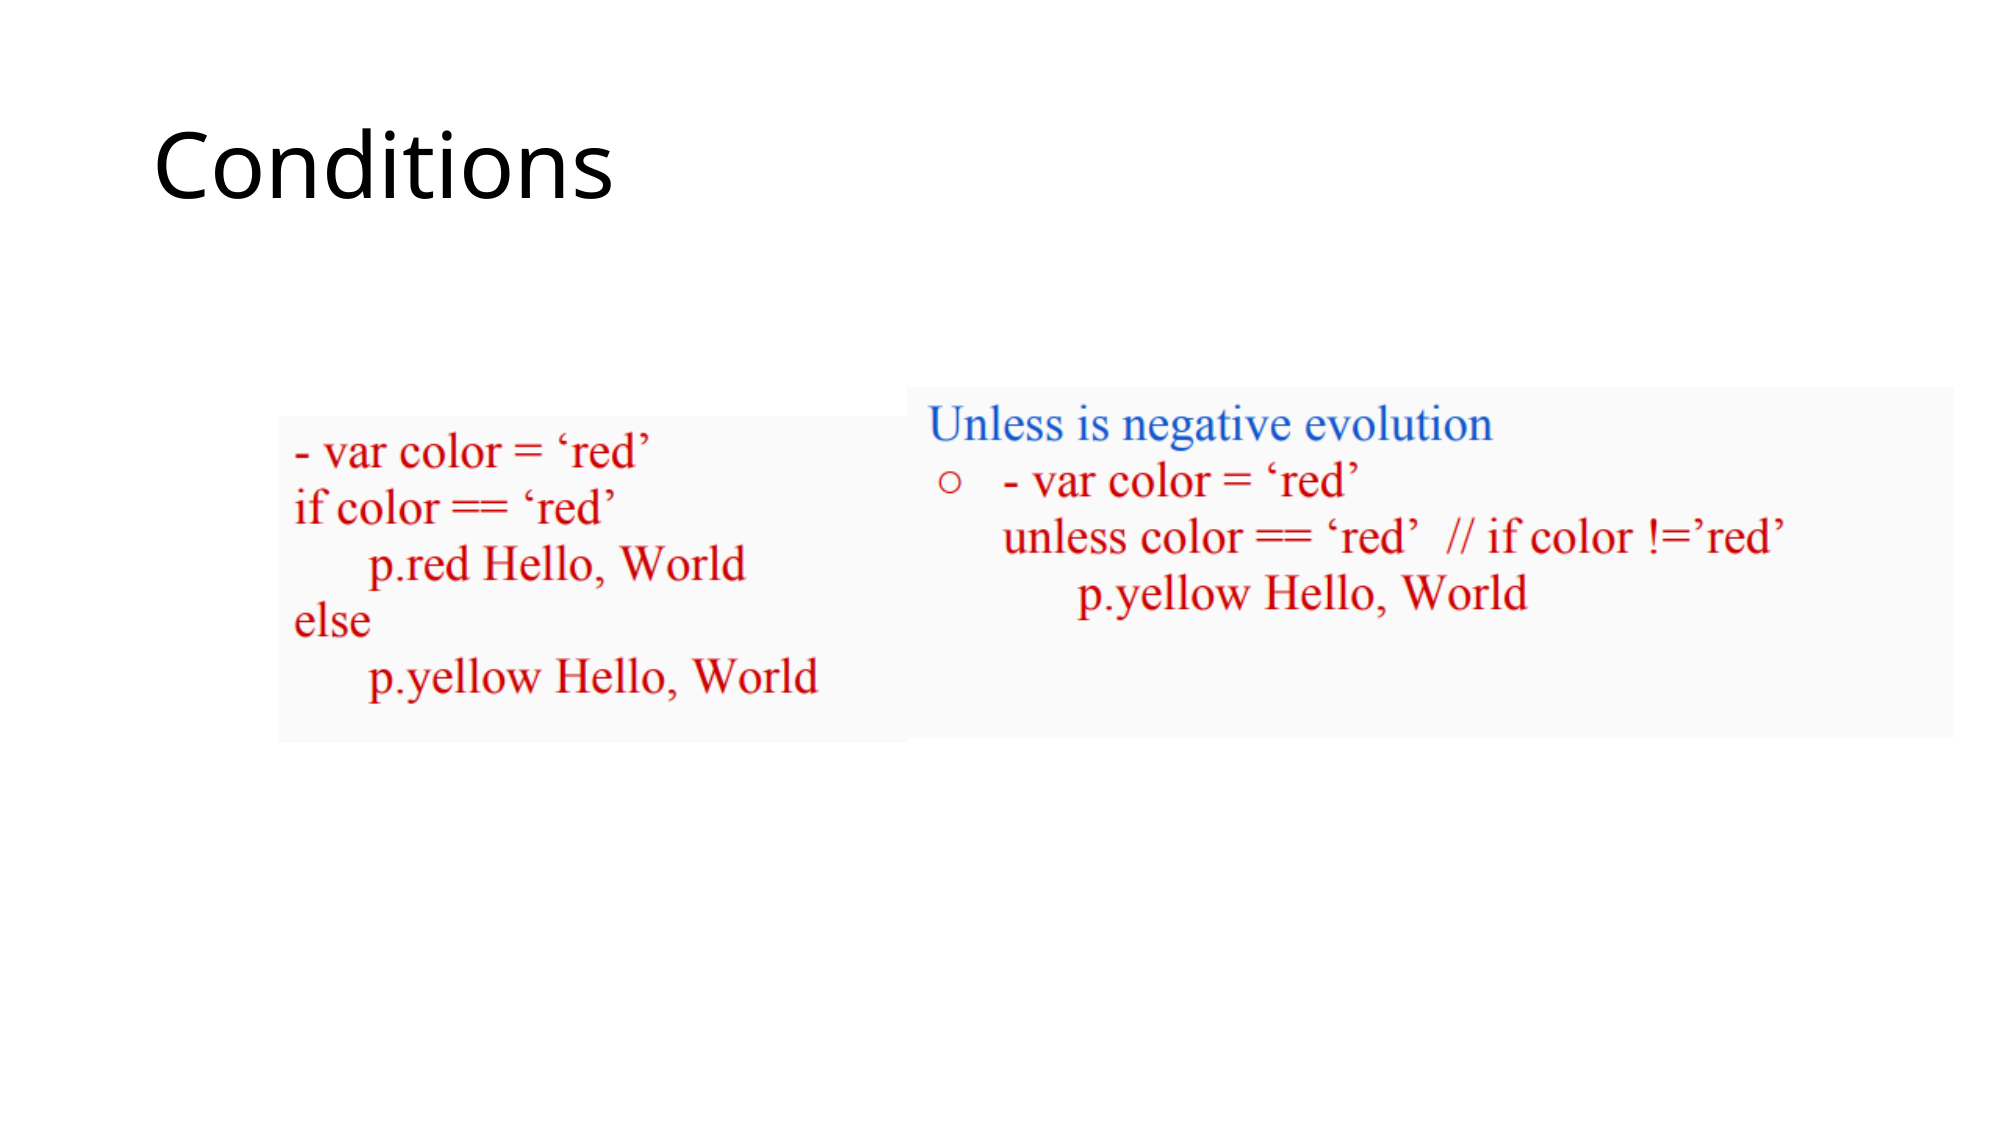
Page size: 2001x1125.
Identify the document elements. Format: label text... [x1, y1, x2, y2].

picture [278, 387, 1954, 743]
title Conditions [137, 59, 1863, 278]
